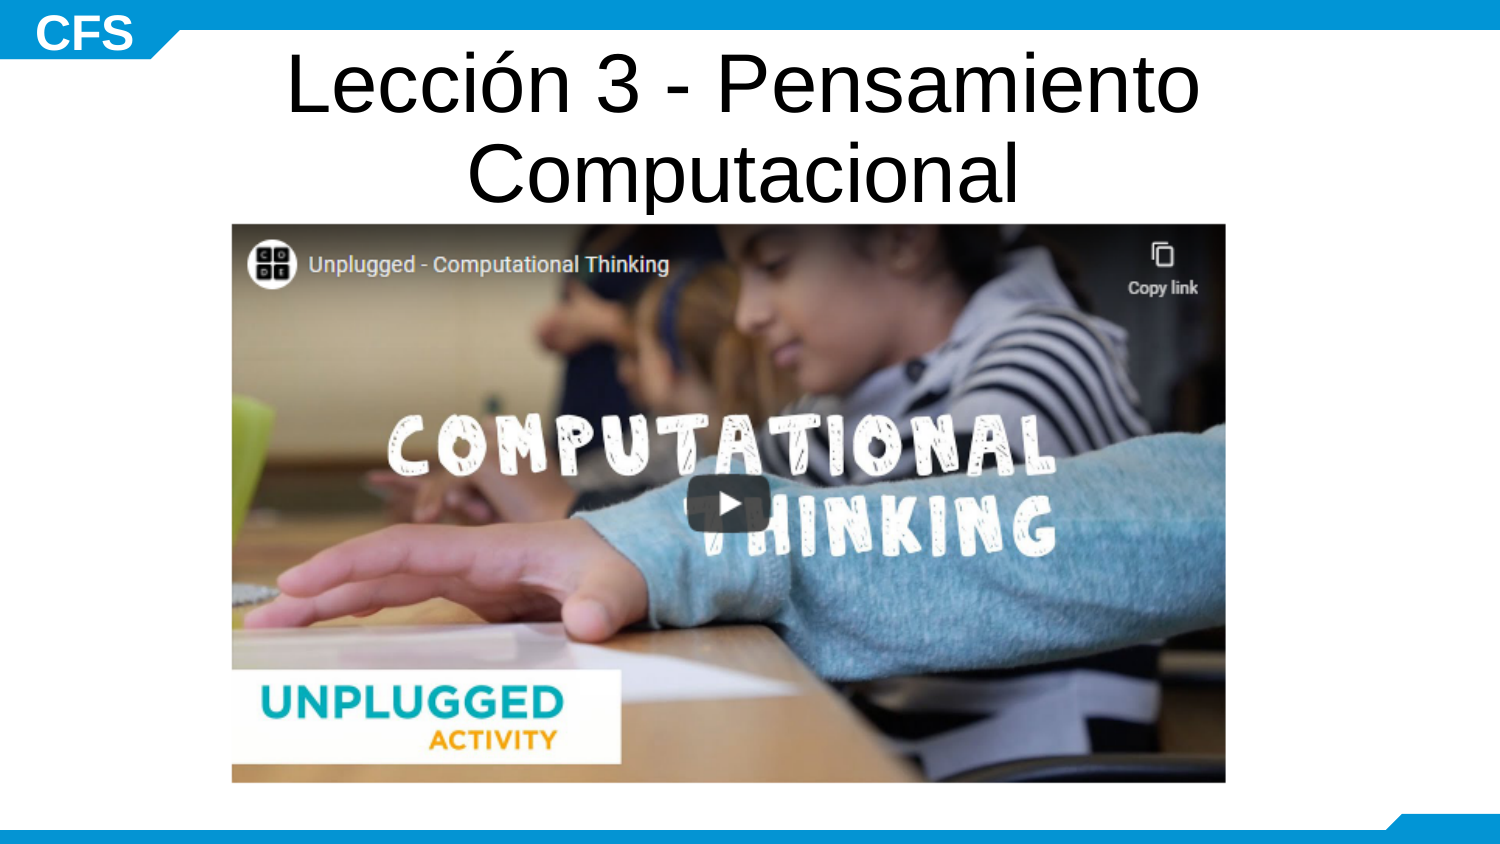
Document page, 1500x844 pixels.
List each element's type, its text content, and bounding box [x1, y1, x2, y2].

title Lección 3 - Pensamiento Computacional [0, 46, 1494, 216]
picture [212, 214, 1243, 794]
